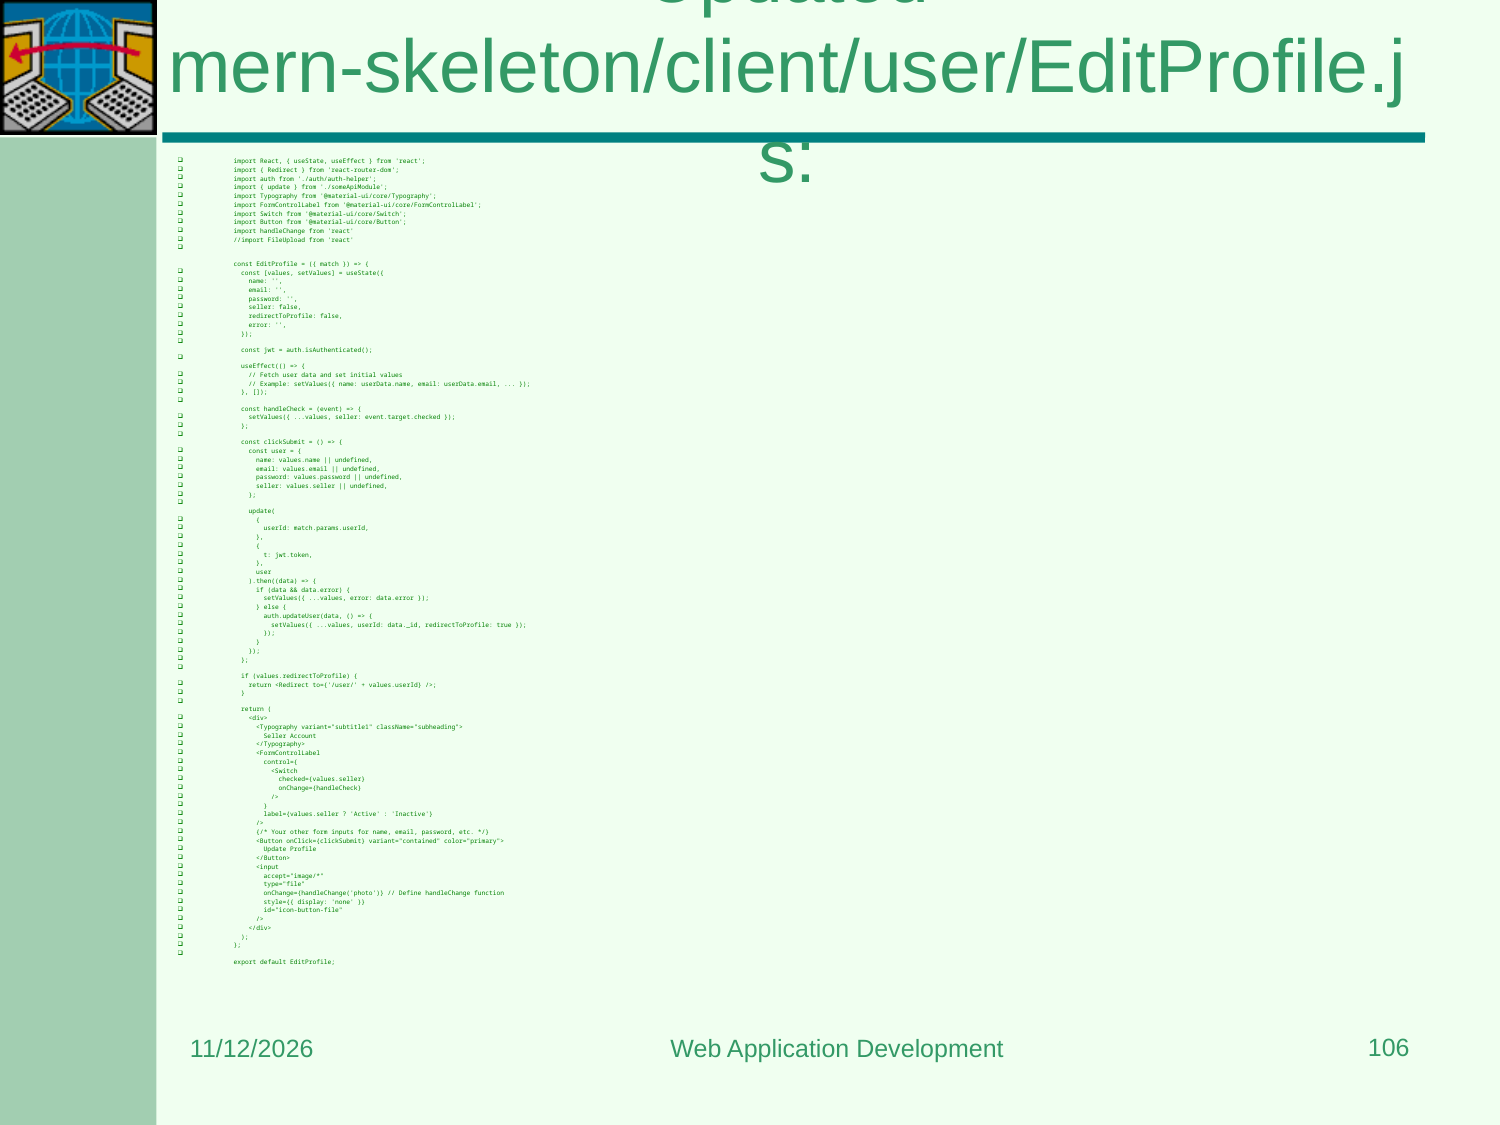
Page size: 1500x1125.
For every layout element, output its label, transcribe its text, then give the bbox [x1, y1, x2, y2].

slide_number 106 [1237, 1024, 1426, 1103]
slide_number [174, 1024, 438, 1104]
title Updated mern-skeleton/client/user/EditProfile.js: [150, 0, 1425, 125]
picture [0, 0, 157, 135]
list import React, { useState, useEffect } from 'react'; import { Redirect } from 'react-router-dom'; import auth from './auth/auth-helper'; import { update } from './someApiModule'; import Typography from '@material-ui/core/Typography'; import FormControlLabel from '@material-ui/core/FormControlLabel'; import Switch from '@material-ui/core/Switch'; import Button from '@material-ui/core/Button'; import handleChange from 'react' //import FileUpload from 'react' const EditProfile = ({ match }) => { const [values, setValues] = useState({ name: '', email: '', password: '', seller: false, redirectToProfile: false, error: '', }); const jwt = auth.isAuthenticated(); useEffect(() => { // Fetch user data and set initial values // Example: setValues({ name: userData.name, email: userData.email, ... }); }, []); const handleCheck = (event) => { setValues({ ...values, seller: event.target.checked }); }; const clickSubmit = () => { const user = { name: values.name || undefined, email: values.email || undefined, password: values.password || undefined, seller: values.seller || undefined, }; update( { userId: match.params.userId, }, { t: jwt.token, }, user ).then((data) => { if (data && data.error) { setValues({ ...values, error: data.error }); } else { auth.updateUser(data, () => { setValues({ ...values, userId: data._id, redirectToProfile: true }); }); } }); }; if (values.redirectToProfile) { return <Redirect to={'/user/' + values.userId} />; } return ( <div> <Typography variant="subtitle1" className="subheading"> Seller Account </Typography> <FormControlLabel control={ <Switch checked={values.seller} onChange={handleCheck} /> } label={values.seller ? 'Active' : 'Inactive'} /> {/* Your other form inputs for name, email, password, etc. */} <Button onClick={clickSubmit} variant="contained" color="primary"> Update Profile </Button> <input accept="image/*" type="file" onChange={handleChange('photo')} // Define handleChange function style={{ display: 'none' }} id="icon-button-file" /> </div> ); }; export default EditProfile; [162, 149, 1488, 1013]
footer Web Application Development [462, 1024, 1213, 1104]
